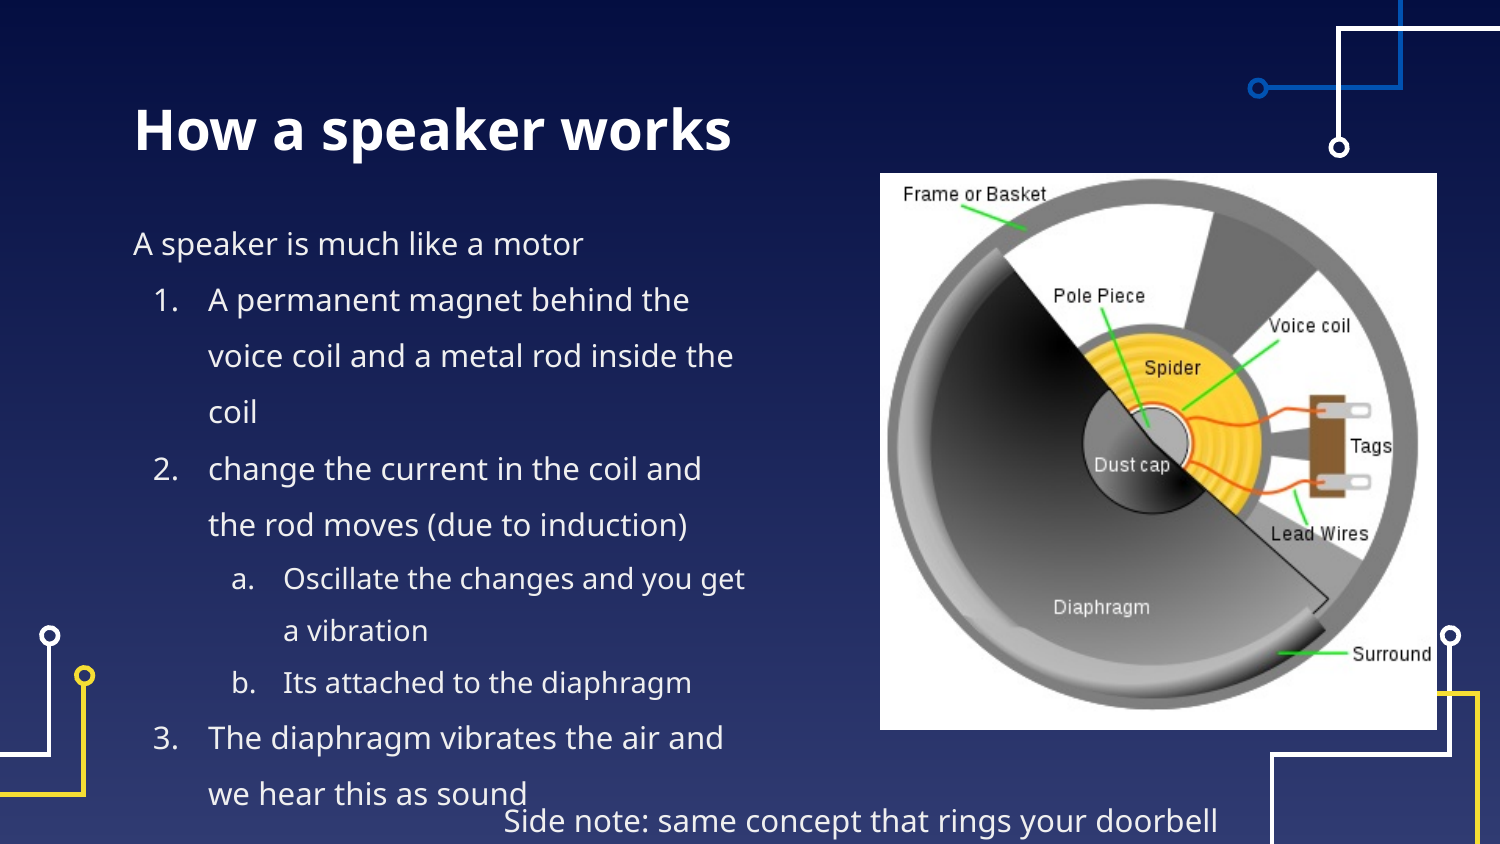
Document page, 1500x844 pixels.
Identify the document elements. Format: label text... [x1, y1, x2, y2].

picture [880, 173, 1437, 730]
text_box Side note: same concept that rings your doorbell [488, 767, 1307, 844]
list A speaker is much like a motor A permanent magnet behind the voice coil and a metal rod inside the coil change the current in the coil and the rod moves (due to induction) Oscillate the changes and you get a vibration Its attached to the diaphragm The diaphragm vibrates the air and we hear this as sound [118, 190, 765, 751]
title How a speaker works [118, 88, 1382, 167]
